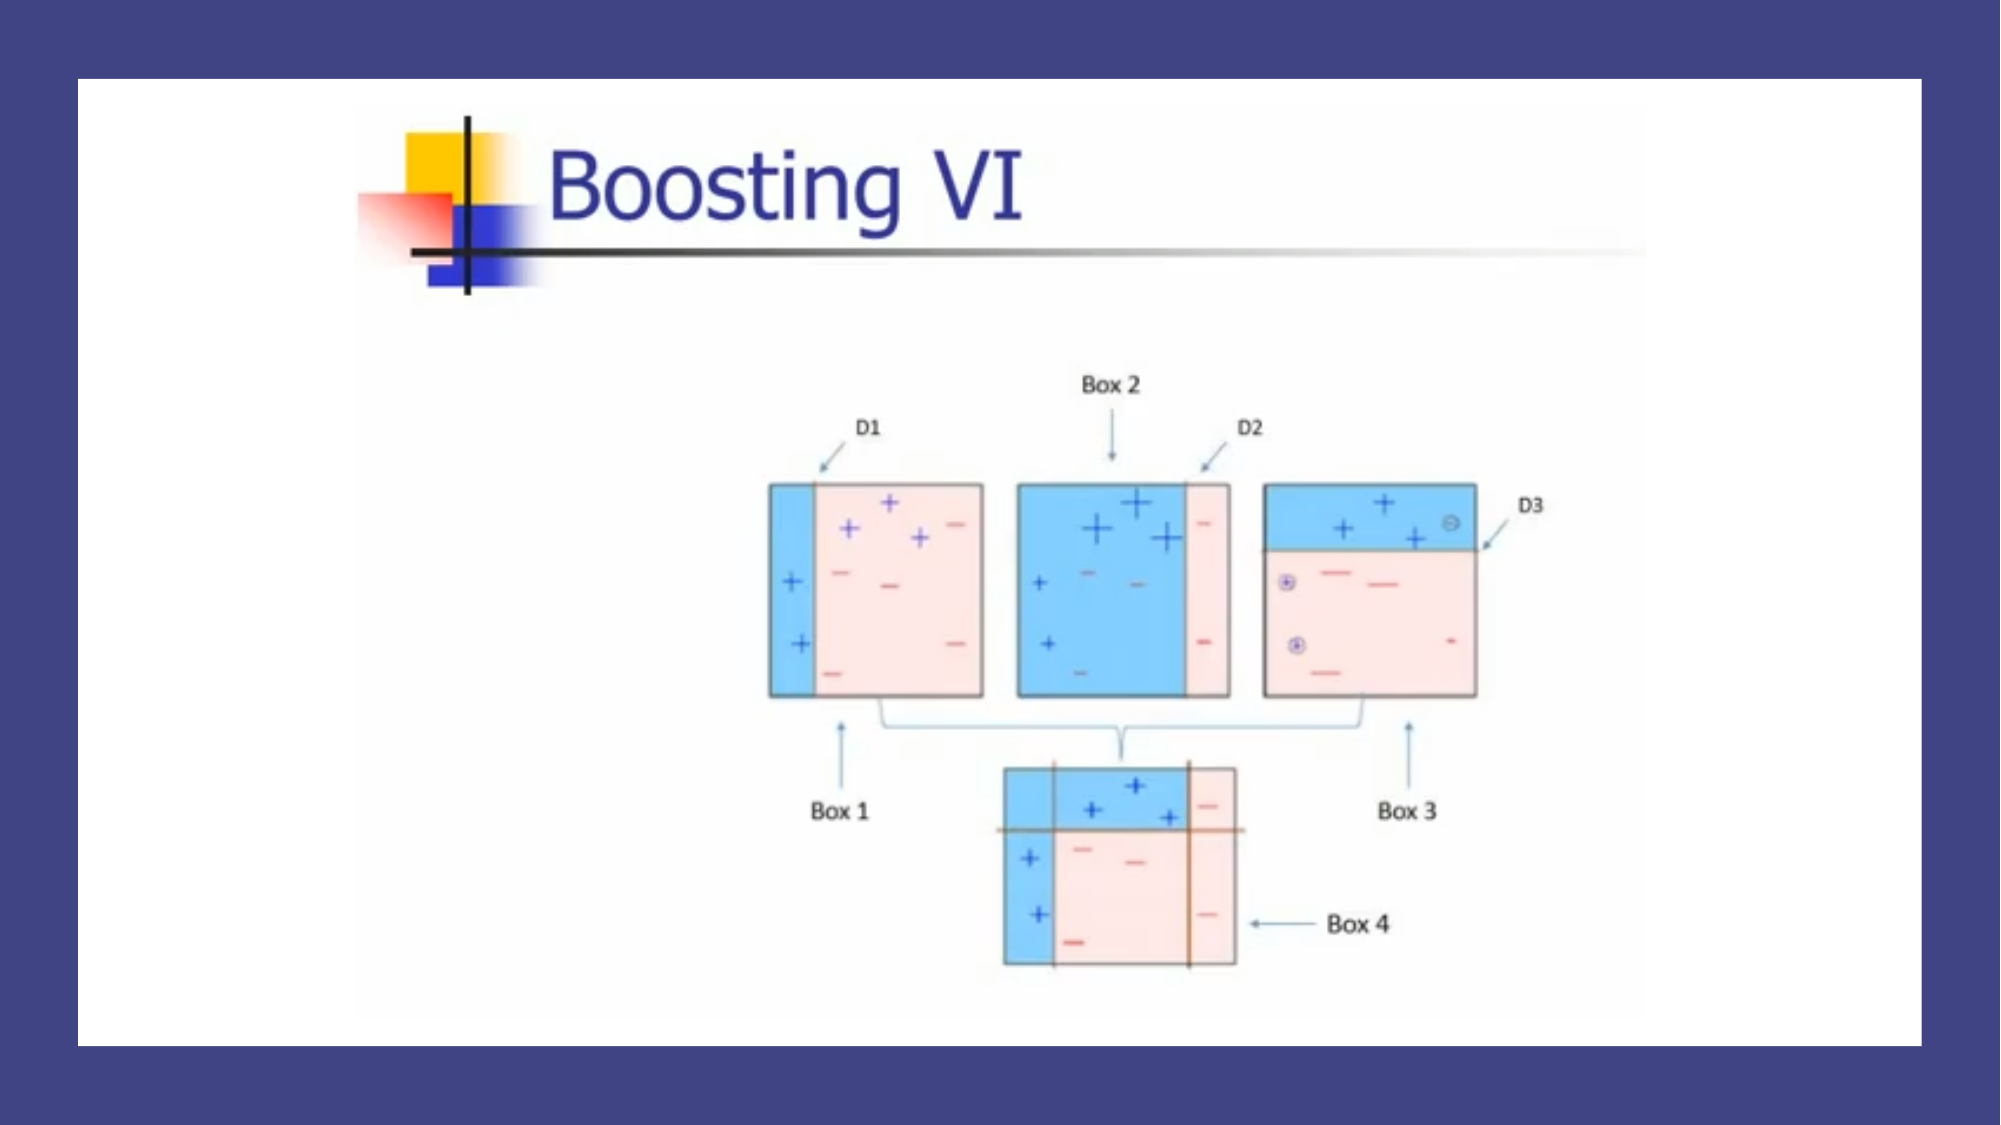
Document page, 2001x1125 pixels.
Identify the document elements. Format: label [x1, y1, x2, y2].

list [354, 105, 1646, 1020]
text_box [77, 78, 1923, 1047]
text_box [0, 0, 2000, 1125]
